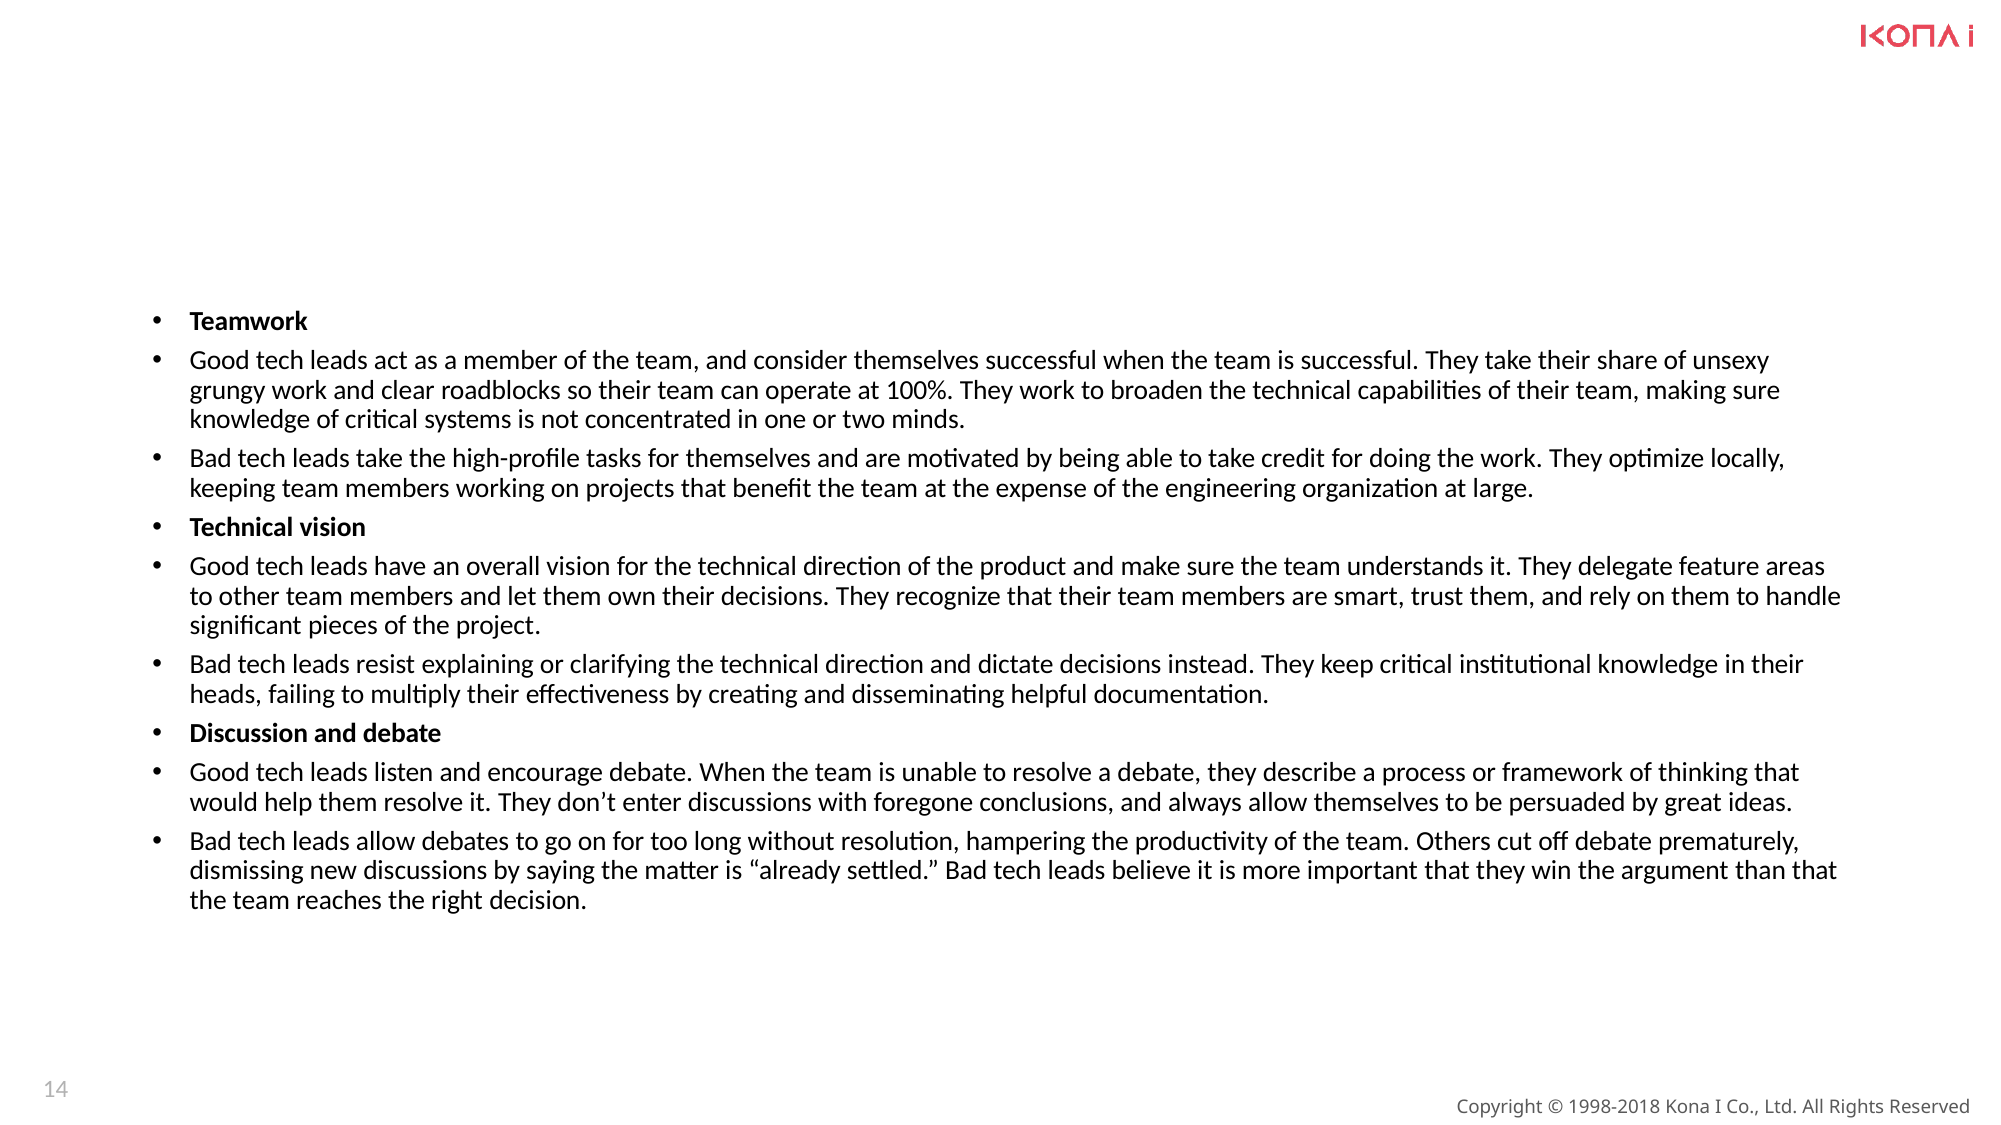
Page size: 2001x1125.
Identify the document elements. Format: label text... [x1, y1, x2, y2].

list Teamwork Good tech leads act as a member of the team, and consider themselves successful when the team is successful. They take their share of unsexy grungy work and clear roadblocks so their team can operate at 100%. They work to broaden the technical capabilities of their team, making sure knowledge of critical systems is not concentrated in one or two minds. Bad tech leads take the high-profile tasks for themselves and are motivated by being able to take credit for doing the work. They optimize locally, keeping team members working on projects that benefit the team at the expense of the engineering organization at large. Technical vision Good tech leads have an overall vision for the technical direction of the product and make sure the team understands it. They delegate feature areas to other team members and let them own their decisions. They recognize that their team members are smart, trust them, and rely on them to handle significant pieces of the project. Bad tech leads resist explaining or clarifying the technical direction and dictate decisions instead. They keep critical institutional knowledge in their heads, failing to multiply their effectiveness by creating and disseminating helpful documentation. Discussion and debate Good tech leads listen and encourage debate. When the team is unable to resolve a debate, they describe a process or framework of thinking that would help them resolve it. They don’t enter discussions with foregone conclusions, and always allow themselves to be persuaded by great ideas. Bad tech leads allow debates to go on for too long without resolution, hampering the productivity of the team. Others cut off debate prematurely, dismissing new discussions by saying the matter is “already settled.” Bad tech leads believe it is more important that they win the argument than that the team reaches the right decision. [137, 299, 1863, 1014]
picture [1861, 23, 1973, 47]
slide_number 14 [0, 1057, 84, 1118]
